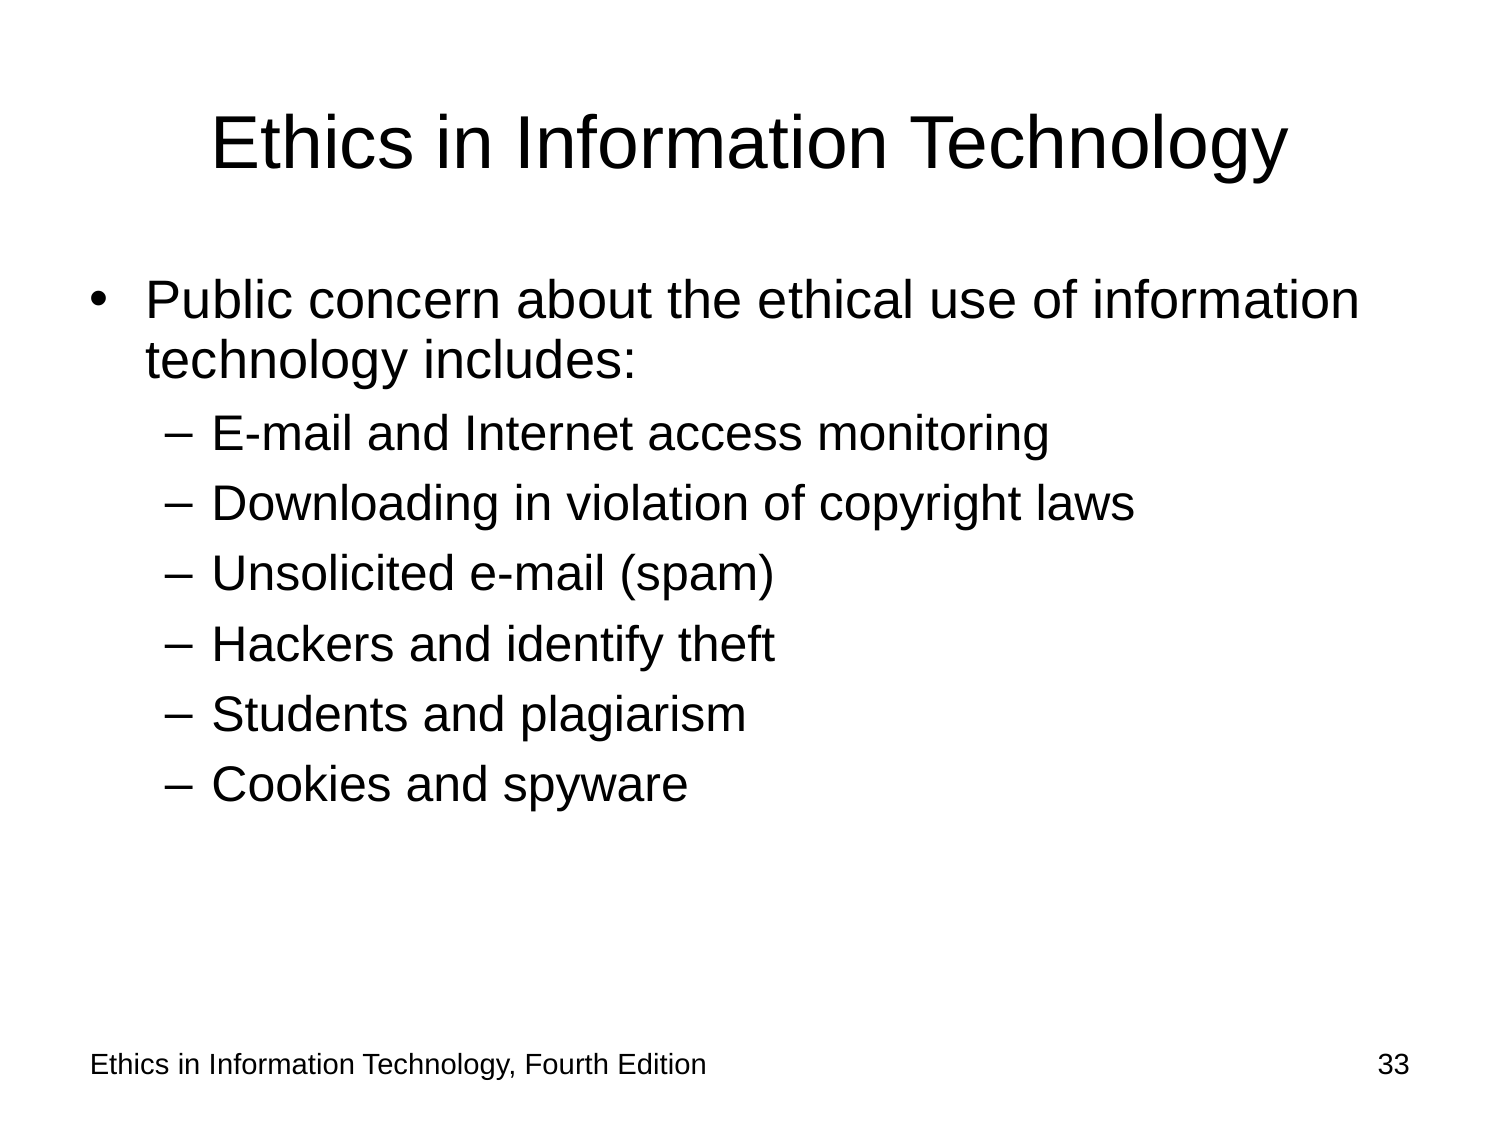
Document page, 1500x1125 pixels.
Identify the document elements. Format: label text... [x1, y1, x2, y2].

footer Ethics in Information Technology, Fourth Edition [74, 1037, 1074, 1103]
slide_number 33 [1074, 1037, 1425, 1103]
list Public concern about the ethical use of information technology includes: E-mail and Internet access monitoring Downloading in violation of copyright laws Unsolicited e-mail (spam) Hackers and identify theft Students and plagiarism Cookies and spyware [74, 262, 1426, 916]
title Ethics in Information Technology [74, 36, 1426, 241]
